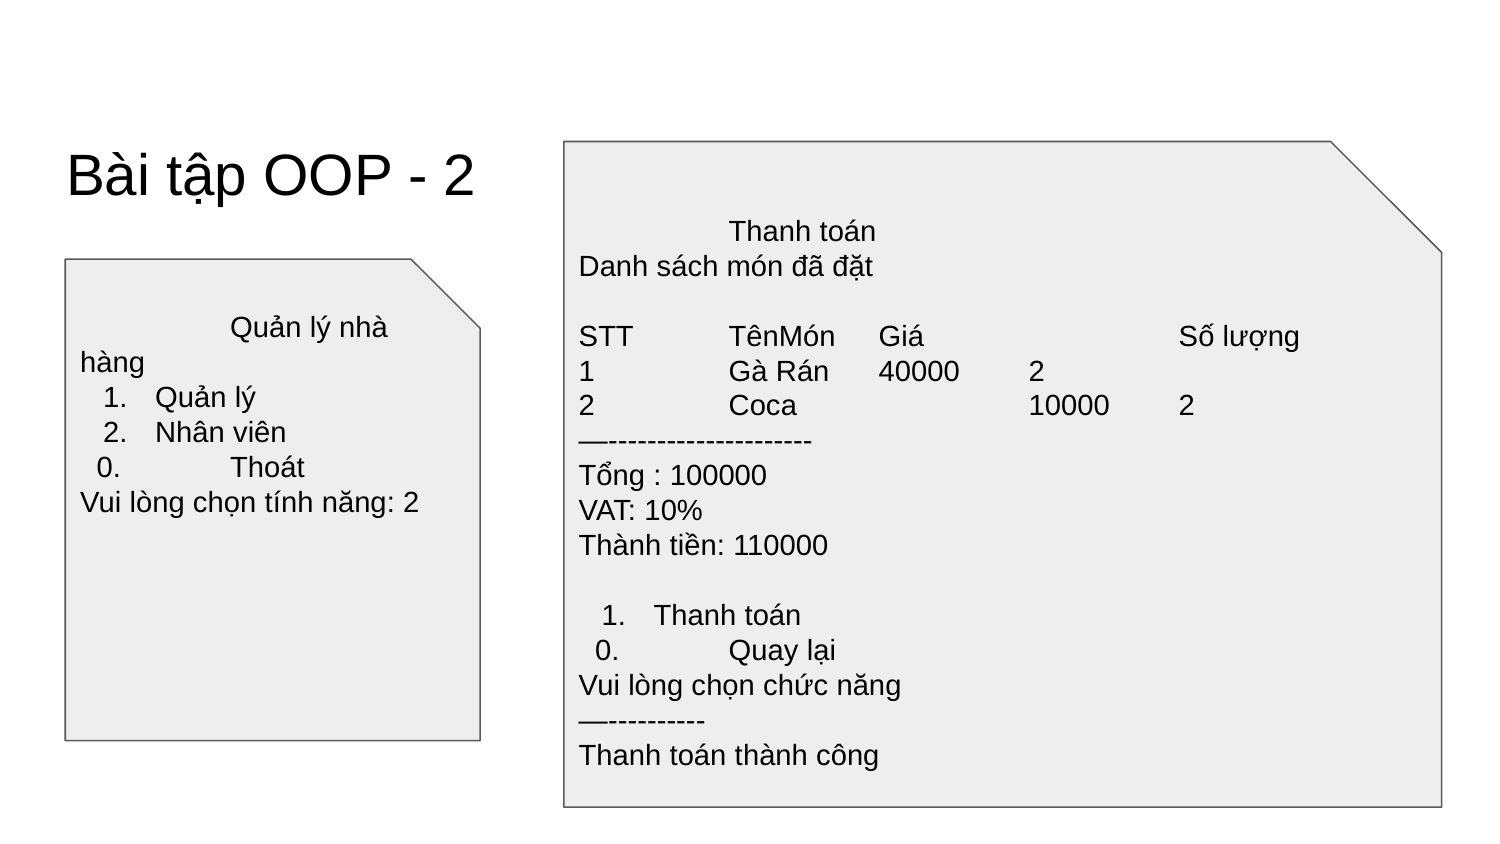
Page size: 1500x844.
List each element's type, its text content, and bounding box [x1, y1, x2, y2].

text_box Quản lý nhà hàng Quản lý Nhân viên 0. Thoát Vui lòng chọn tính năng: 2 [65, 259, 481, 741]
text_box Thanh toán Danh sách món đã đặt STT TênMón Giá Số lượng 1 Gà Rán 40000 2 2 Coca 10000 2 —--------------------- Tổng : 100000 VAT: 10% Thành tiền: 110000 Thanh toán 0. Quay lại Vui lòng chọn chức năng —---------- Thanh toán thành công [563, 141, 1442, 808]
title Bài tập OOP - 2 [51, 122, 1449, 232]
